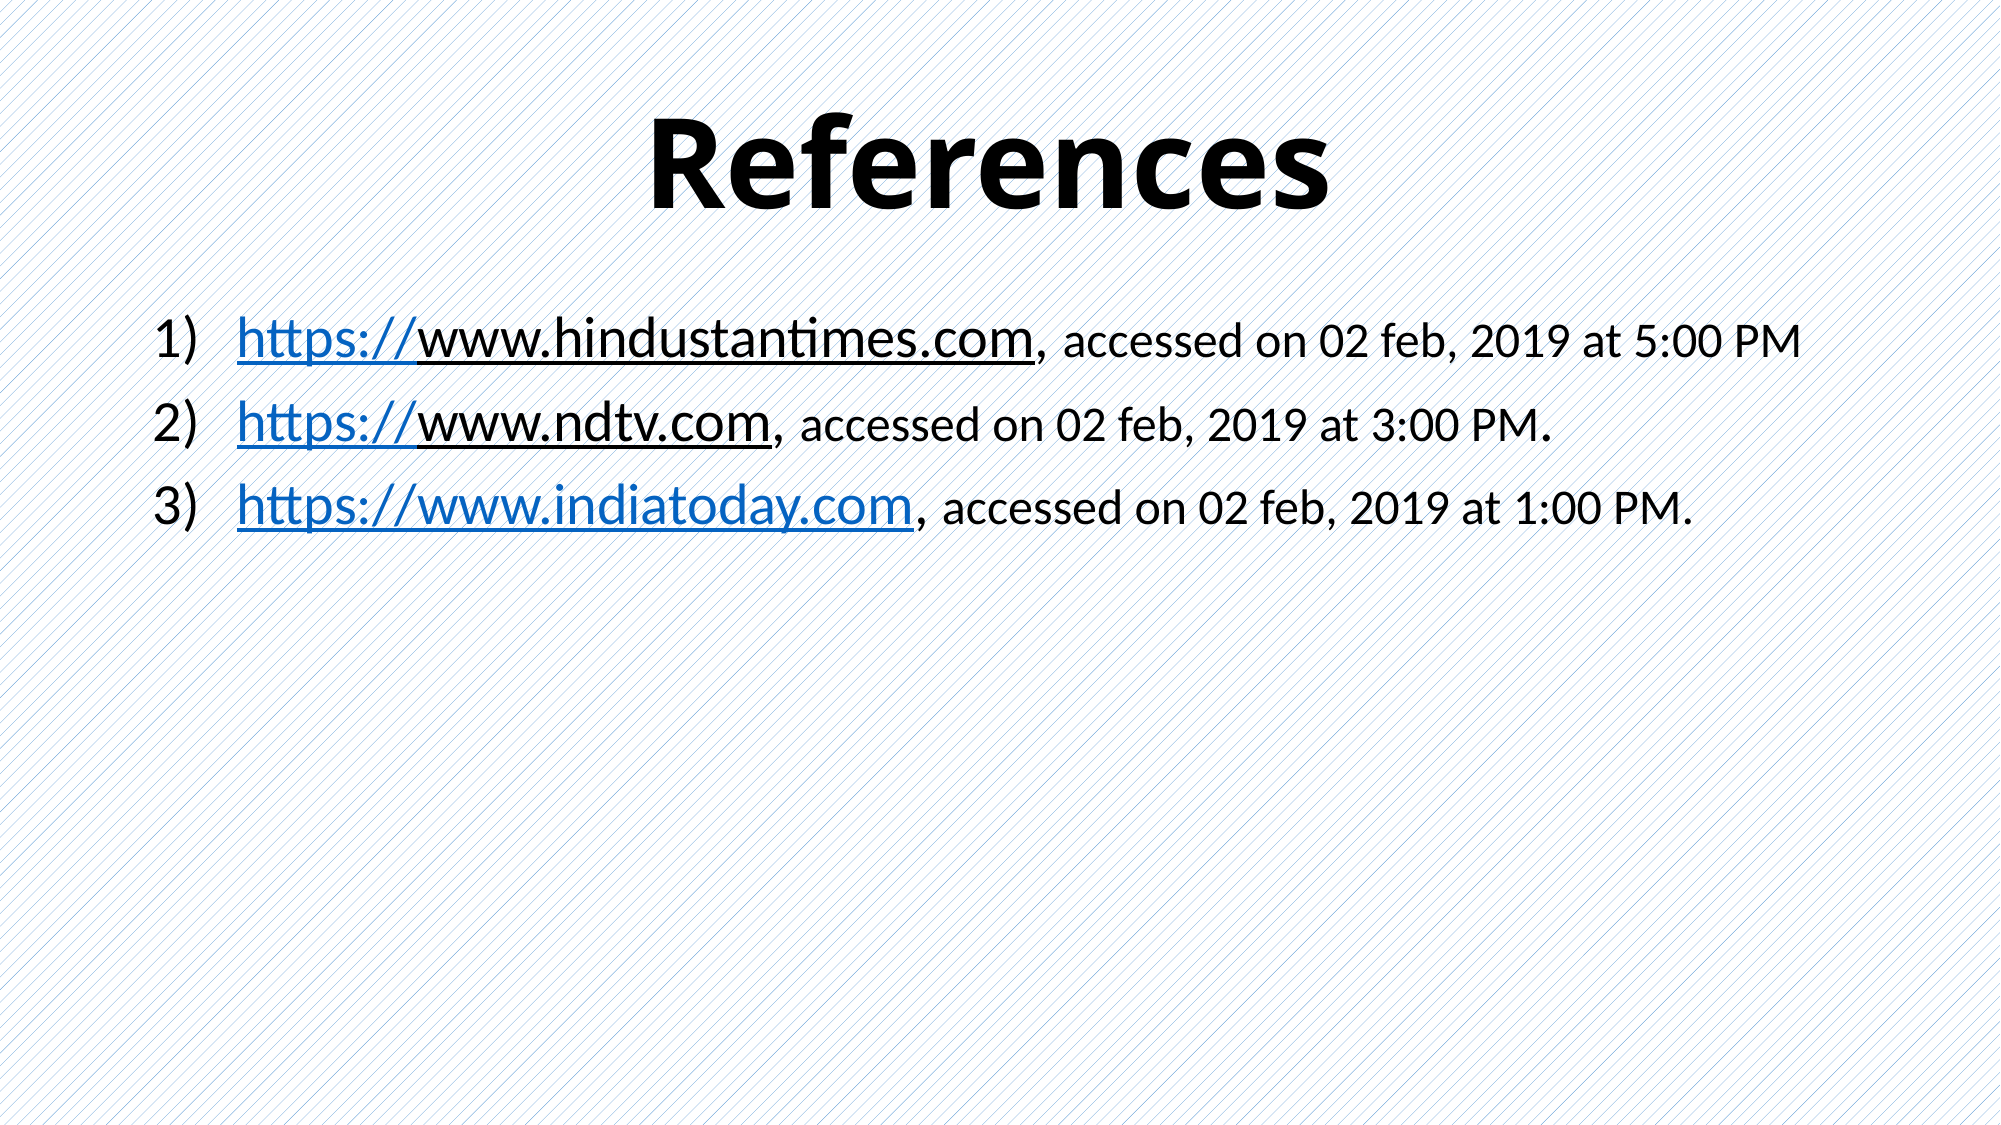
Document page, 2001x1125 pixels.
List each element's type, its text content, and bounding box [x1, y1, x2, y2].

list https://www.hindustantimes.com, accessed on 02 feb, 2019 at 5:00 PM https://www.ndtv.com, accessed on 02 feb, 2019 at 3:00 PM. https://www.indiatoday.com, accessed on 02 feb, 2019 at 1:00 PM. [137, 299, 1863, 1014]
title References [137, 59, 1863, 278]
